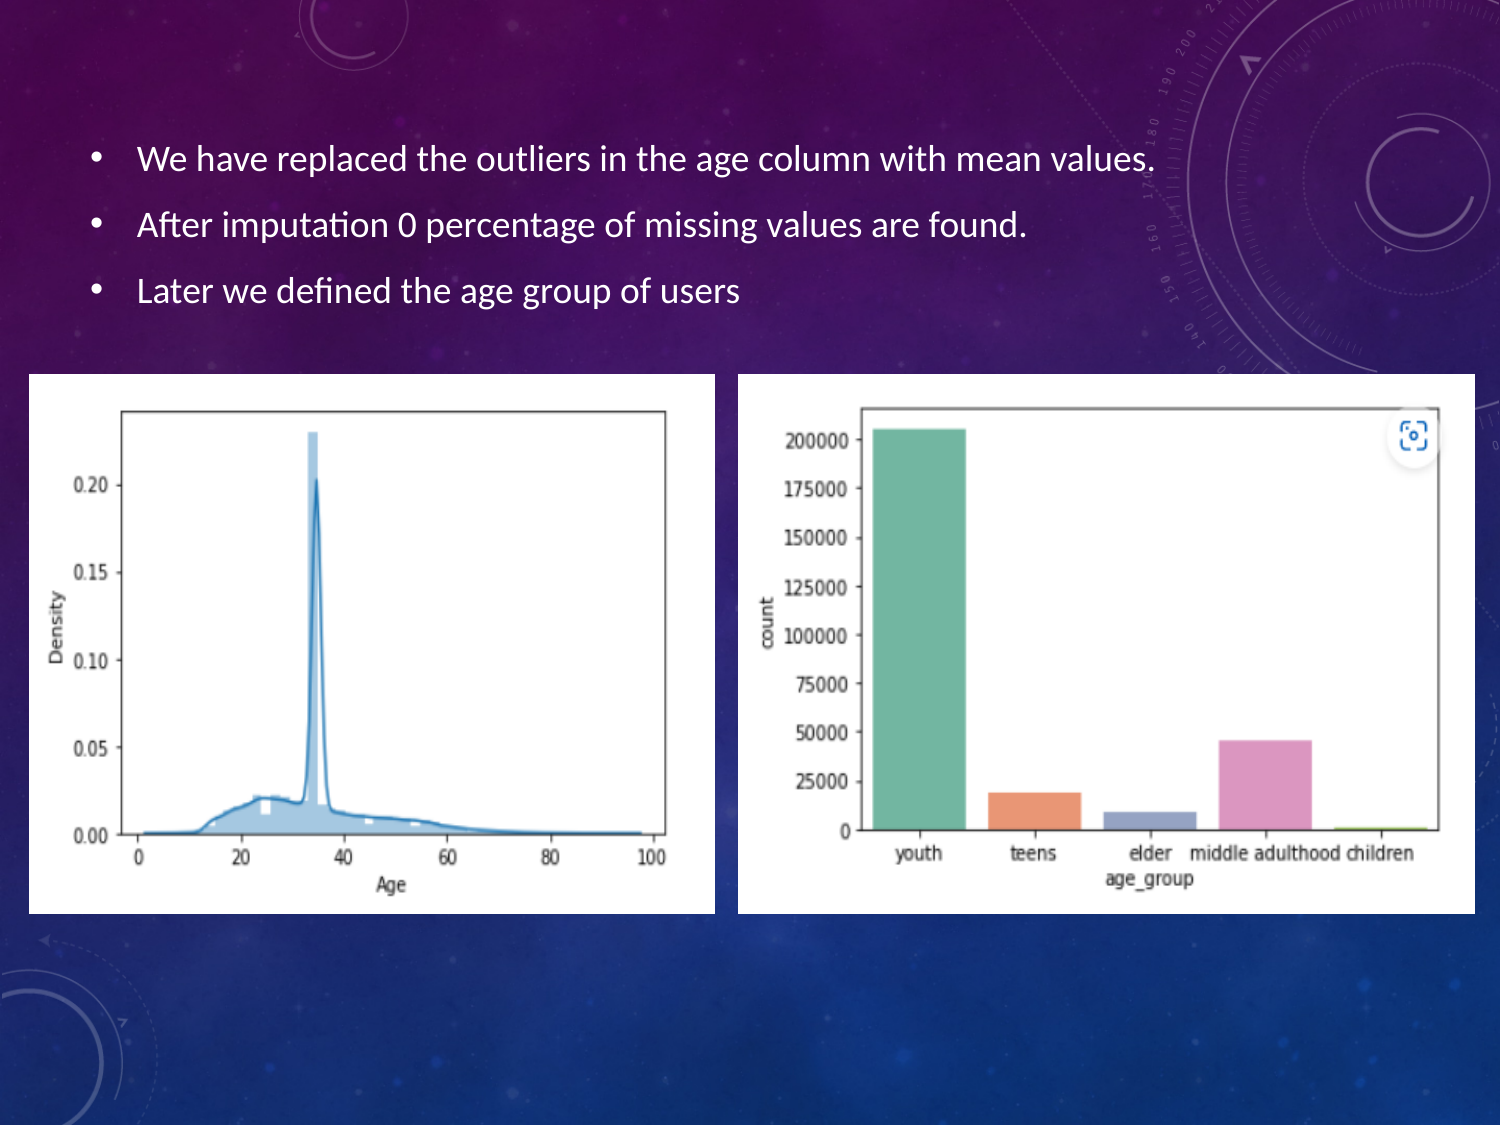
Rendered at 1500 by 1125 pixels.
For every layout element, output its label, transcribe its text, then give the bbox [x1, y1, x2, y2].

picture [0, 0, 1500, 1125]
list We have replaced the outliers in the age column with mean values. After imputation 0 percentage of missing values are found. Later we defined the age group of users [75, 351, 1350, 950]
